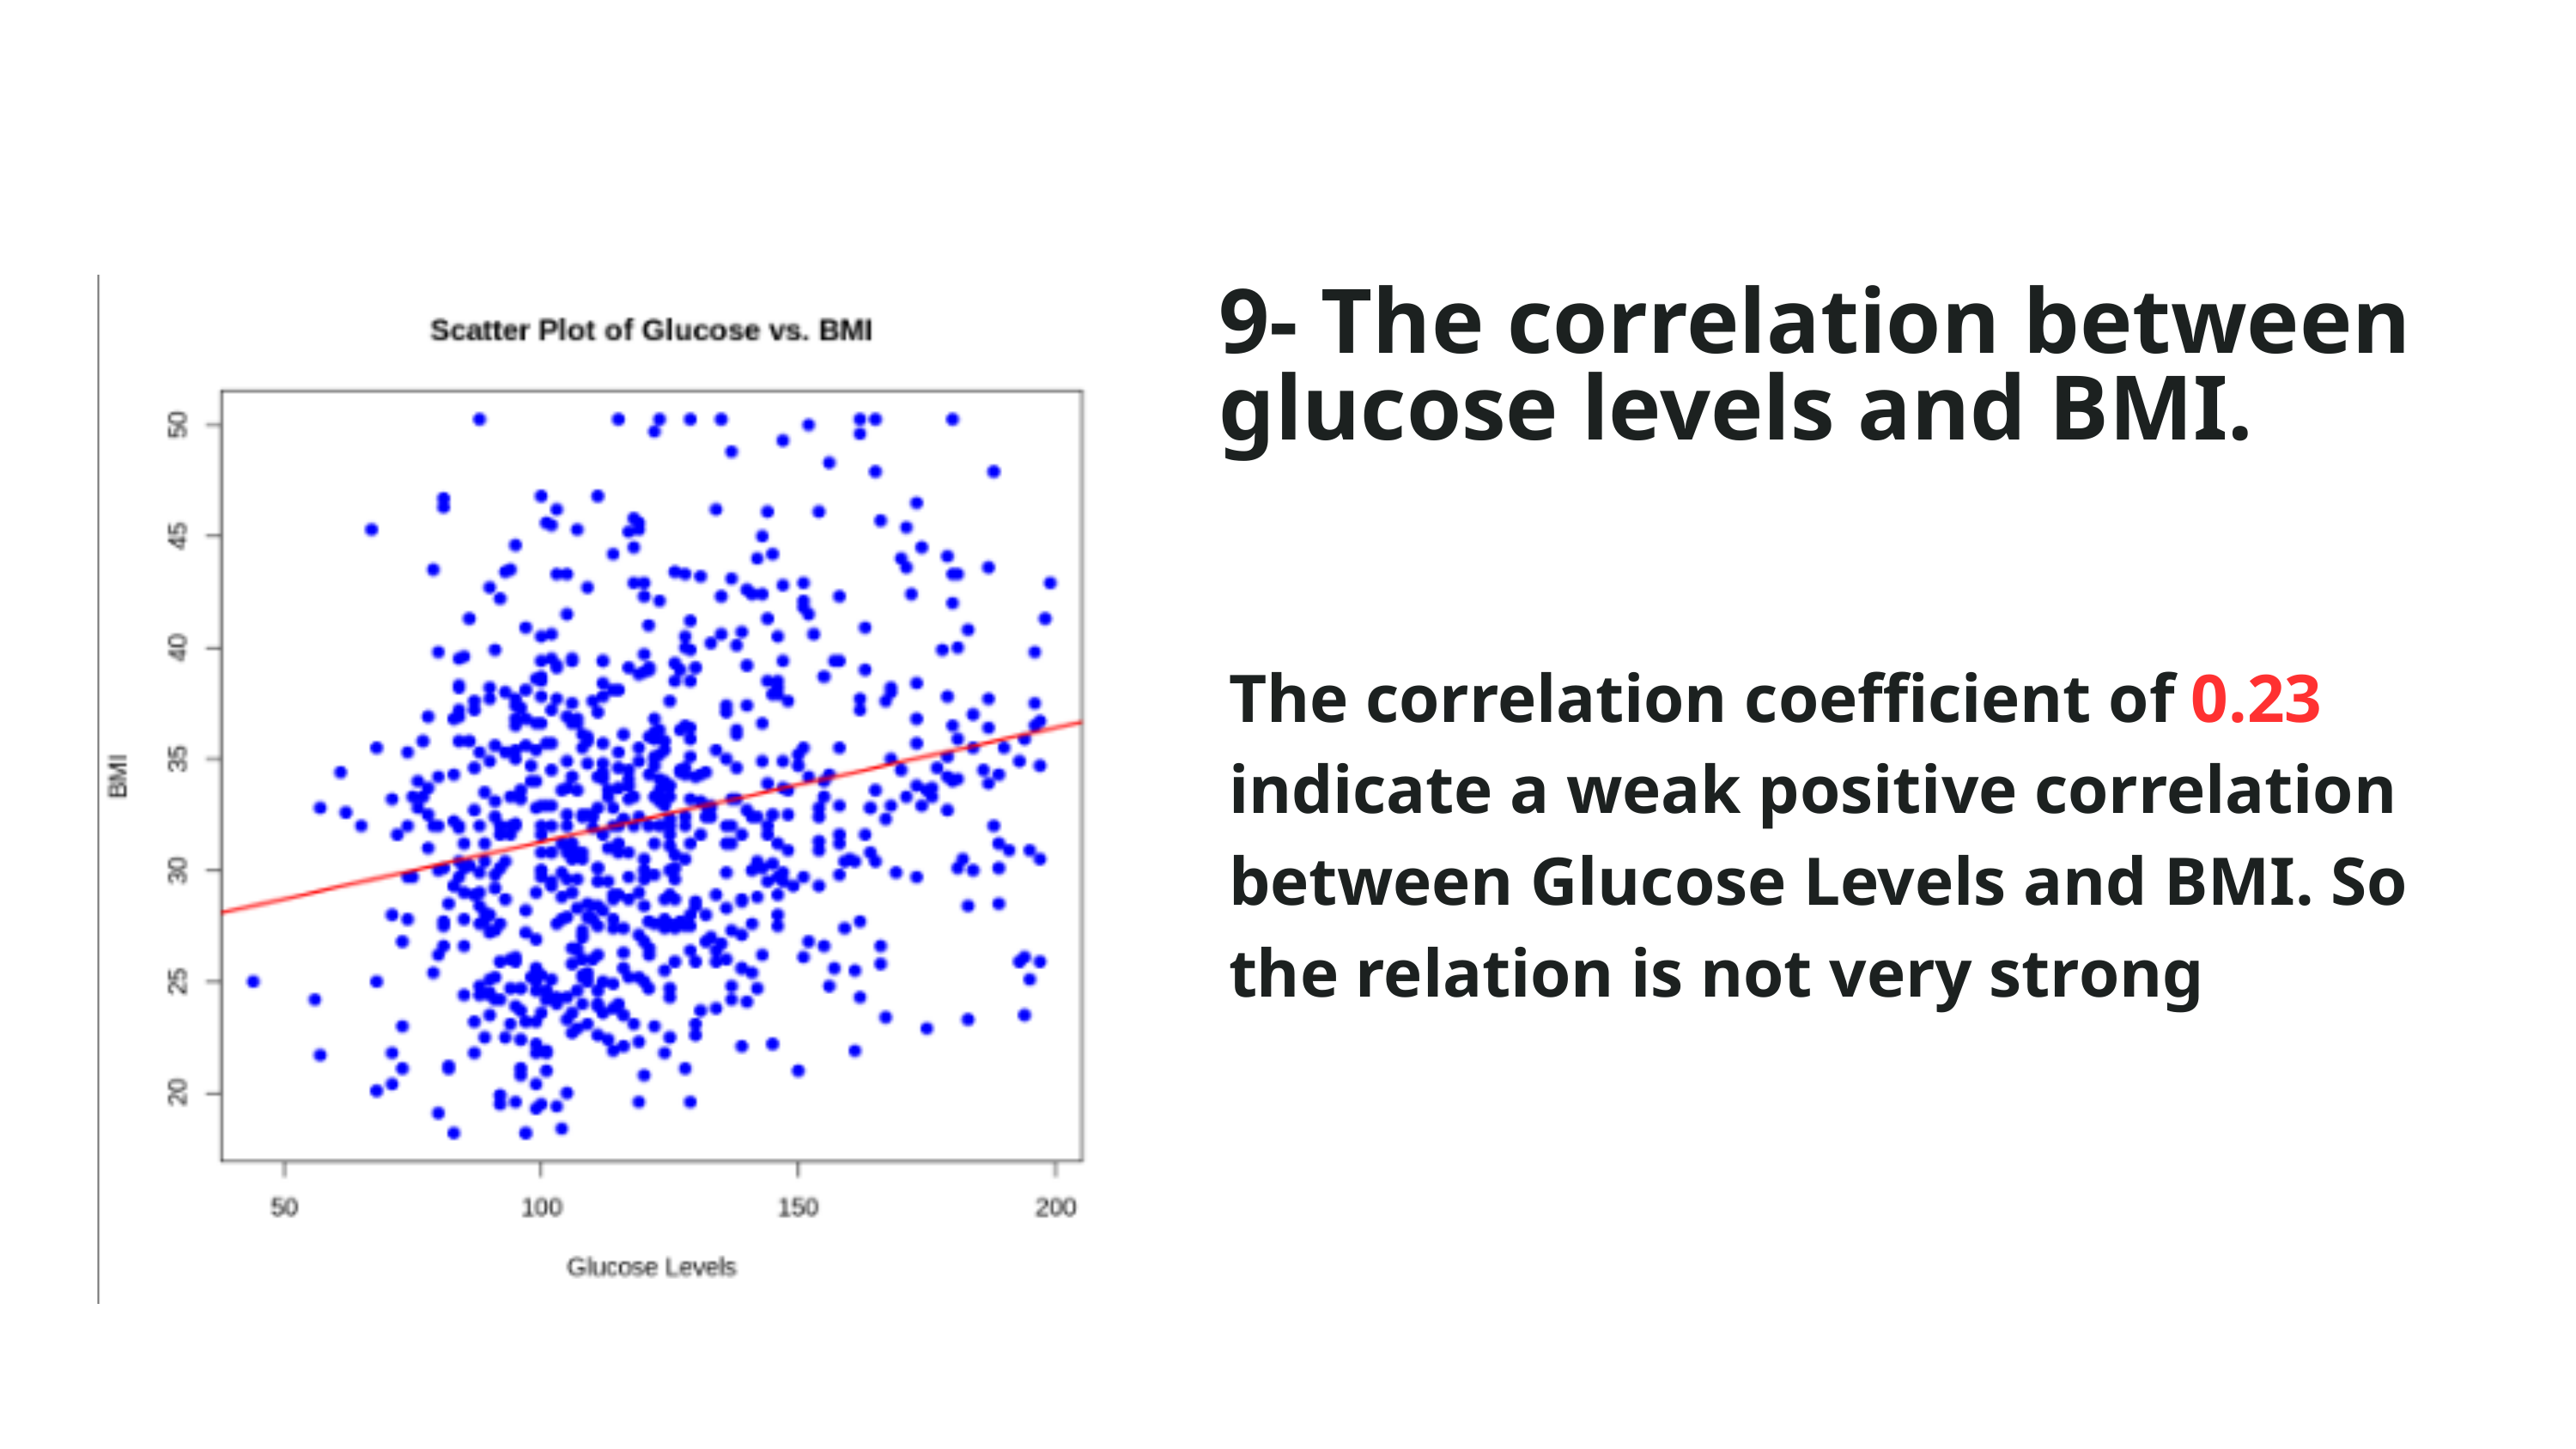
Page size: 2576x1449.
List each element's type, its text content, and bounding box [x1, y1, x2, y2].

text_box 9- The correlation between glucose levels and BMI. [1218, 284, 2576, 600]
text_box [97, 275, 1140, 1304]
text_box The correlation coefficient of 0.23 indicate a weak positive correlation between Glucose Levels and BMI. So the relation is not very strong [1228, 643, 2432, 1010]
